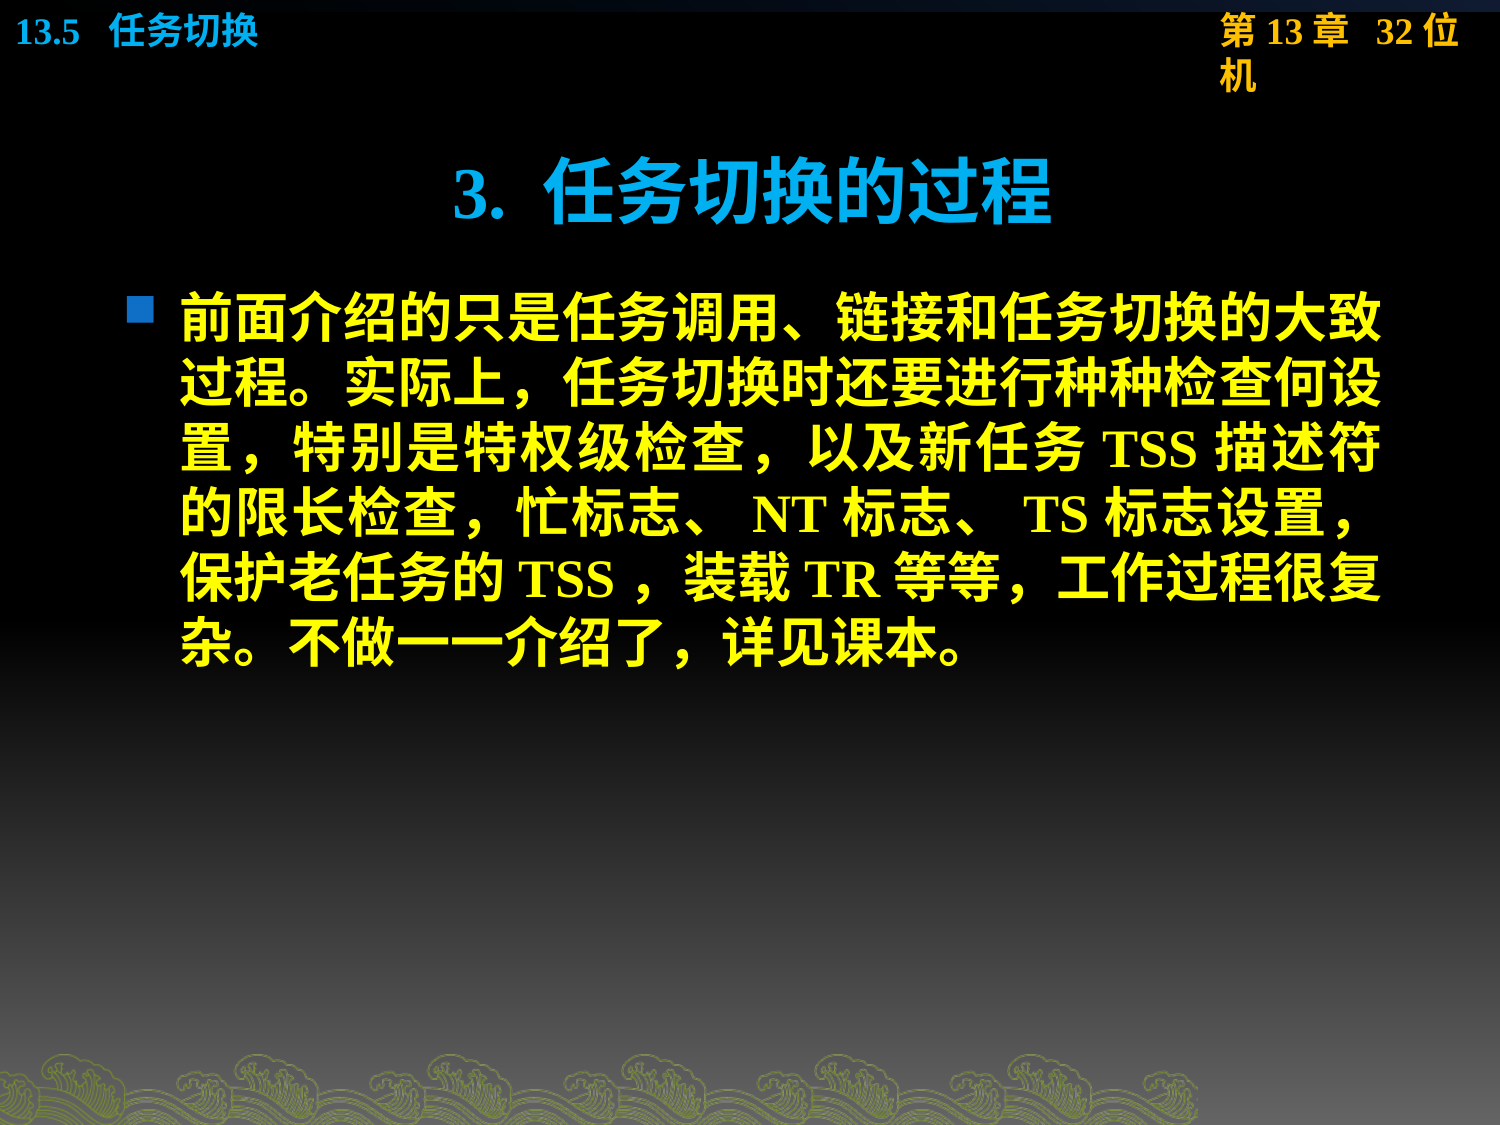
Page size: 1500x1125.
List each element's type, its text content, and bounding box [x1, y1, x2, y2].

list 3. 任务切换的过程 前面介绍的只是任务调用、链接和任务切换的大致过程。实际上，任务切换时还要进行种种检查何设置，特别是特权级检查，以及新任务TSS描述符的限长检查，忙标志、NT标志、TS标志设置，保护老任务的TSS，装载TR等等，工作过程很复杂。不做一一介绍了，详见课本。 [108, 138, 1398, 953]
